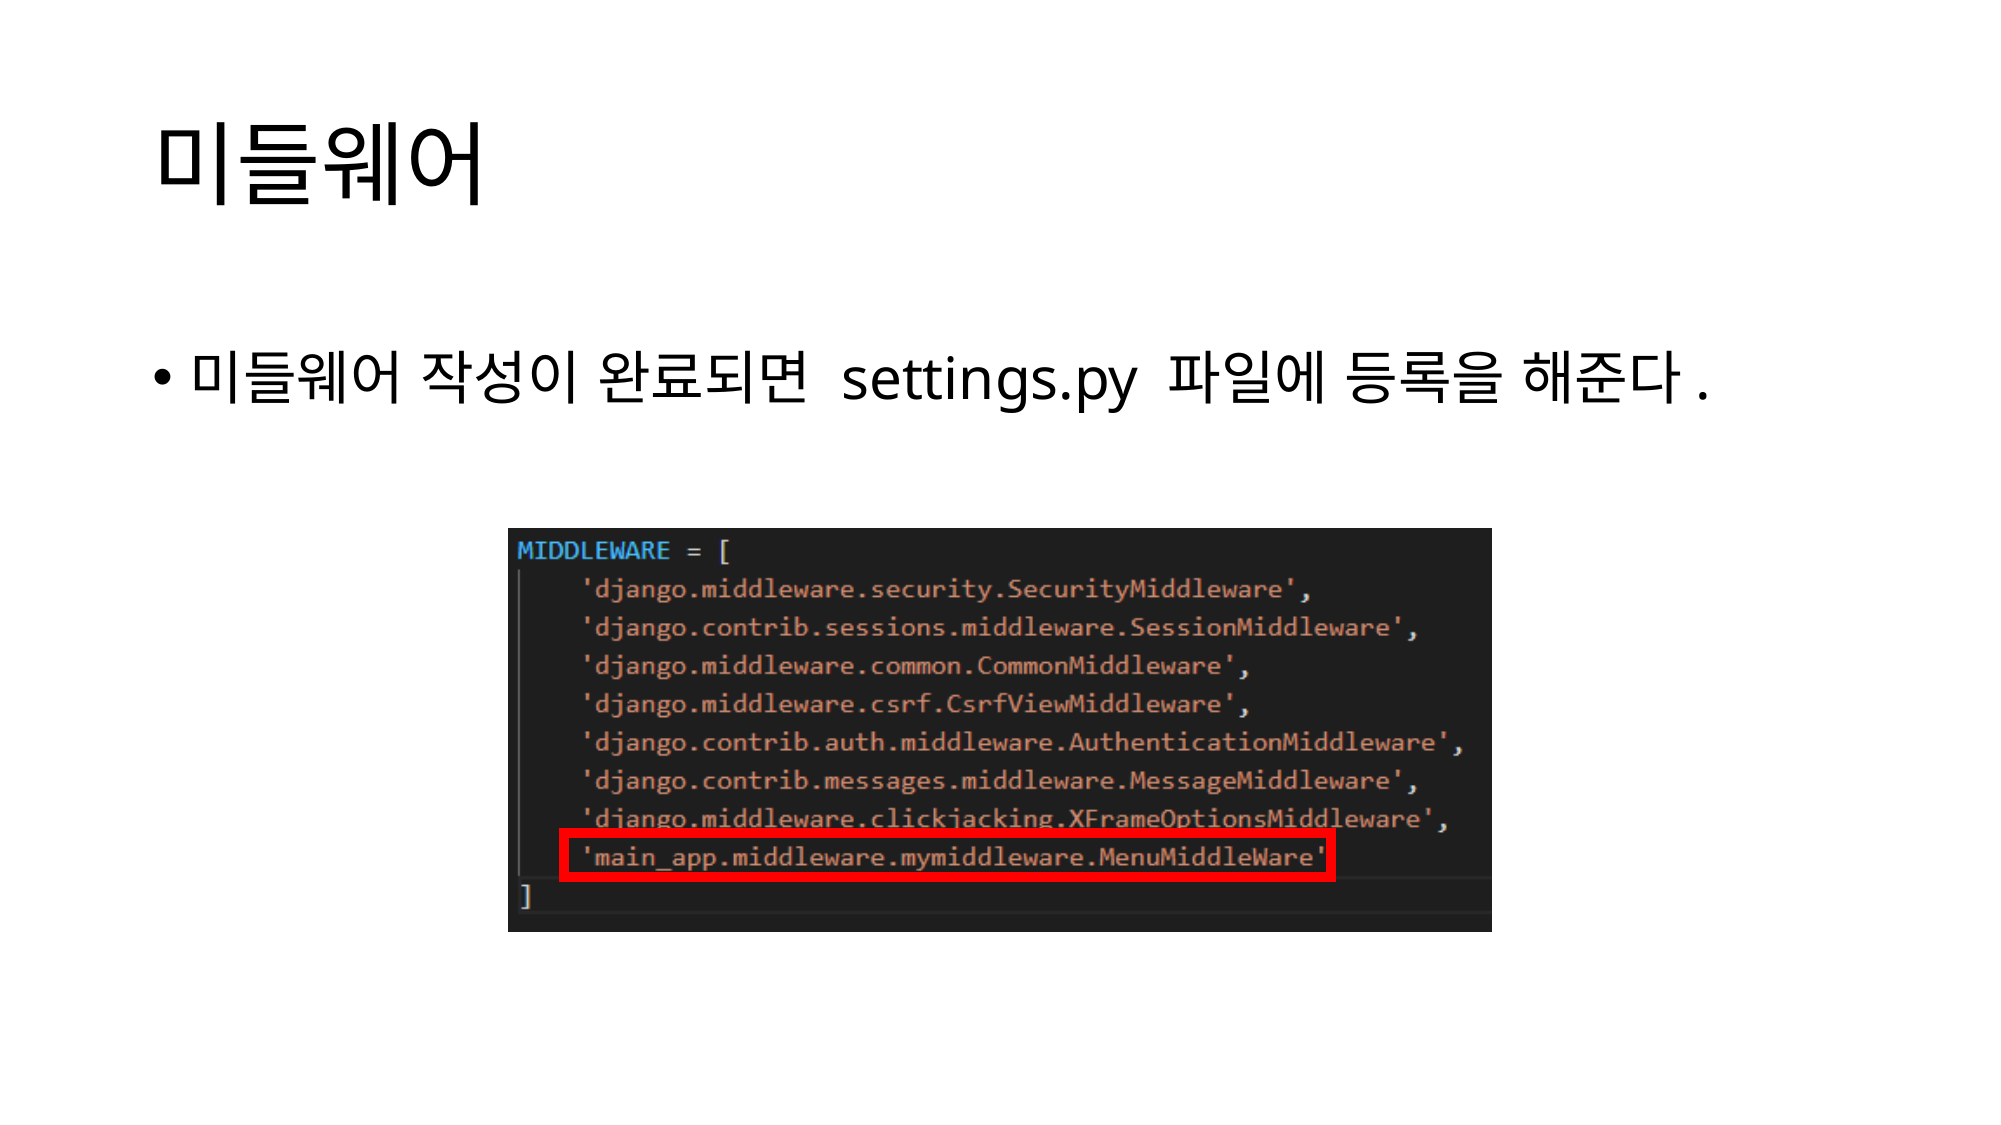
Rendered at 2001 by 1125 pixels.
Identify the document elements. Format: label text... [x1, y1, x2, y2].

title 미들웨어 [137, 59, 1863, 278]
list 미들웨어 작성이 완료되면 settings.py 파일에 등록을 해준다. [137, 299, 1863, 1014]
picture [508, 528, 1492, 932]
